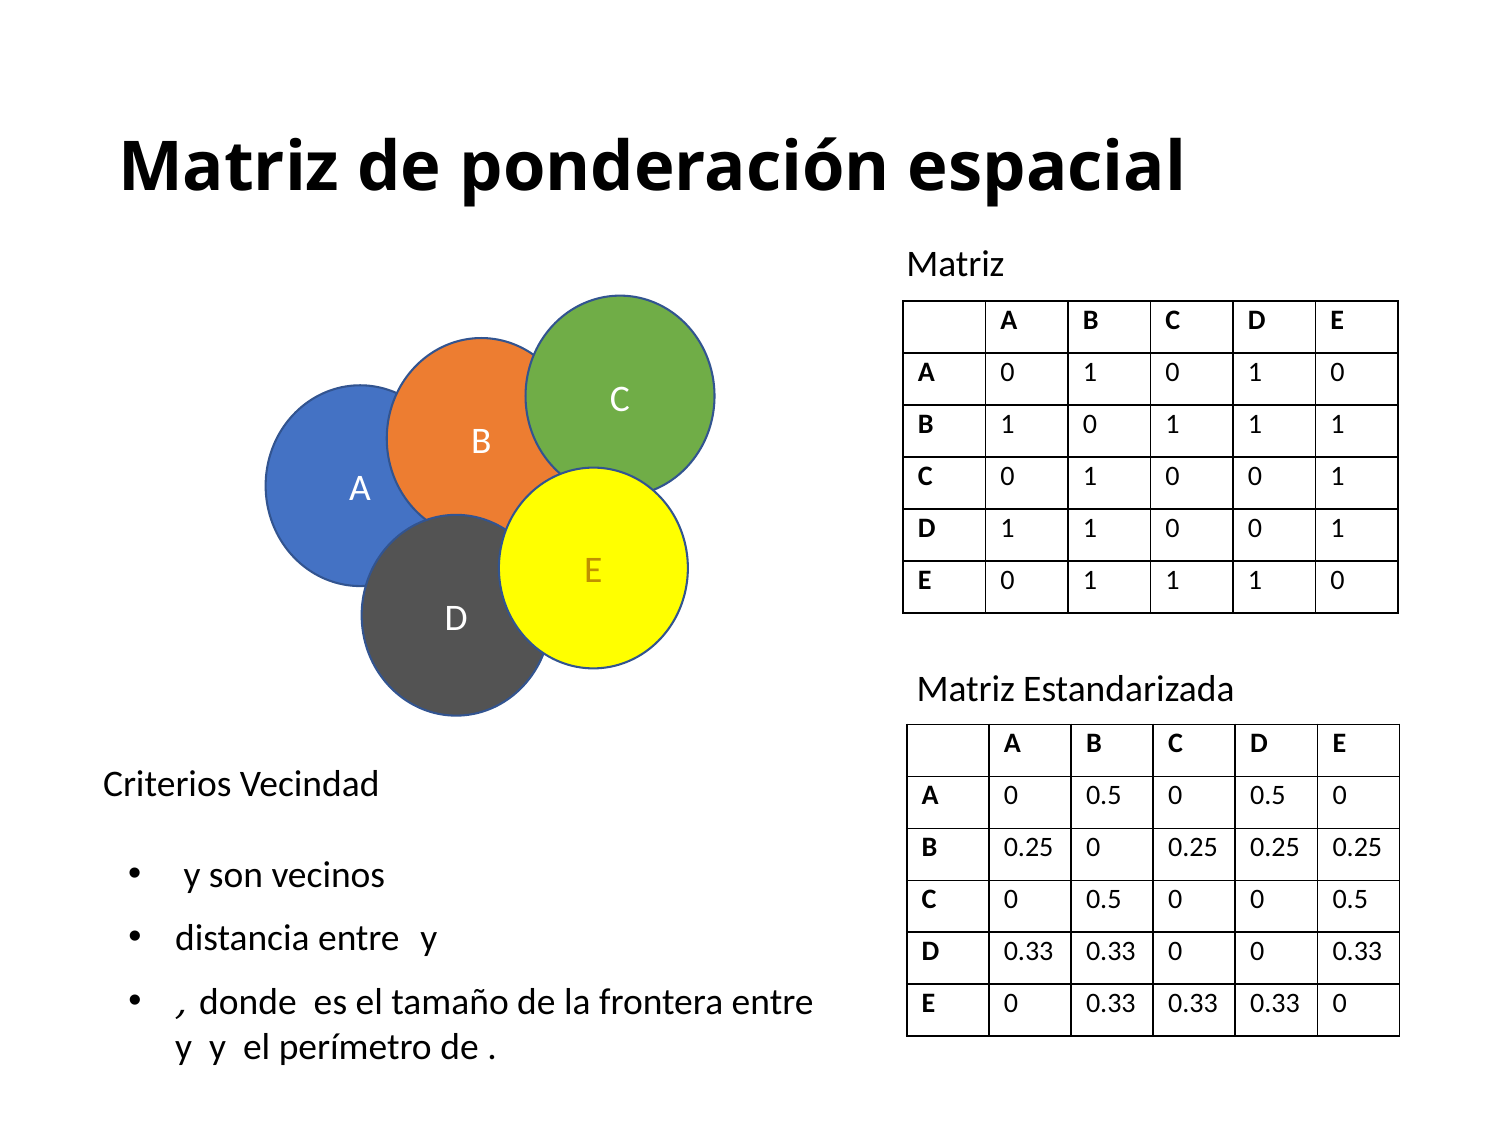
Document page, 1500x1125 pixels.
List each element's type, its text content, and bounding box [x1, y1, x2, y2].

table_cell 1 [986, 406, 1067, 456]
table_cell 0 [990, 985, 1070, 1035]
table_cell A [908, 777, 988, 828]
table_header A [986, 302, 1067, 352]
table_cell 0 [1234, 510, 1315, 560]
table_cell 0 [1234, 458, 1315, 508]
table_header D [1236, 725, 1317, 776]
table_cell 0 [1151, 354, 1232, 404]
table_cell 0.33 [1154, 985, 1234, 1035]
table_cell C [908, 881, 988, 931]
table_cell 0 [1154, 881, 1234, 931]
table_cell 0 [1316, 354, 1397, 404]
table_cell 0 [1154, 777, 1234, 828]
table_cell 0.33 [1072, 933, 1152, 983]
table_cell 1 [1069, 562, 1150, 612]
table_cell 0 [1072, 829, 1152, 880]
table_cell 0.5 [1072, 777, 1152, 828]
table_cell 0.25 [1154, 829, 1234, 880]
table_header B [1069, 302, 1150, 352]
table_header E [1316, 302, 1397, 352]
table_cell 1 [1151, 562, 1232, 612]
table_cell 0 [990, 777, 1070, 828]
table_cell 1 [1234, 562, 1315, 612]
table_cell 1 [1316, 406, 1397, 456]
table_cell 1 [1234, 354, 1315, 404]
table_cell 0.33 [1072, 985, 1152, 1035]
table_cell 0 [1151, 458, 1232, 508]
table_cell E [908, 985, 988, 1035]
table_header C [1151, 302, 1232, 352]
table_cell 0.5 [1318, 881, 1399, 931]
table_cell 1 [1069, 510, 1150, 560]
table_cell 0 [990, 881, 1070, 931]
table_cell 0.25 [1318, 829, 1399, 880]
table_header C [1154, 725, 1234, 776]
table_cell 0 [1069, 406, 1150, 456]
table_cell E [904, 562, 985, 612]
table_cell 0.33 [990, 933, 1070, 983]
table_cell C [904, 458, 985, 508]
table_header B [1072, 725, 1152, 776]
table_cell A [904, 354, 985, 404]
table_cell 0 [1236, 933, 1317, 983]
text_box Matriz Estandarizada [901, 656, 1250, 717]
table_cell 1 [1316, 510, 1397, 560]
table_cell 1 [1151, 406, 1232, 456]
table_cell 1 [986, 510, 1067, 560]
table_cell 0 [1316, 562, 1397, 612]
table_cell 1 [1234, 406, 1315, 456]
table_cell D [908, 933, 988, 983]
table_cell 0.33 [1236, 985, 1317, 1035]
table_header A [990, 725, 1070, 776]
table_header [904, 302, 985, 352]
table_cell D [904, 510, 985, 560]
table_cell 0.5 [1236, 777, 1317, 828]
title Matriz de ponderación espacial [103, 59, 1397, 278]
table_cell 1 [1069, 458, 1150, 508]
table_cell B [908, 829, 988, 880]
table_cell B [904, 406, 985, 456]
table_cell 0 [986, 562, 1067, 612]
table_cell 0.5 [1072, 881, 1152, 931]
table_cell 0.25 [1236, 829, 1317, 880]
table_cell 0 [1151, 510, 1232, 560]
table_cell 0 [1236, 881, 1317, 931]
table_cell 0.33 [1318, 933, 1399, 983]
table_cell 1 [1069, 354, 1150, 404]
table_cell 1 [1316, 458, 1397, 508]
table_header E [1318, 725, 1399, 776]
table_cell 0 [1154, 933, 1234, 983]
table_cell 0 [1318, 777, 1399, 828]
table_cell 0.25 [990, 829, 1070, 880]
text_box Matriz [891, 231, 1029, 292]
table_cell 0 [1318, 985, 1399, 1035]
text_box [265, 295, 715, 716]
table_cell 0 [986, 354, 1067, 404]
table_cell 0 [986, 458, 1067, 508]
table_header D [1234, 302, 1315, 352]
table_header [908, 725, 988, 776]
